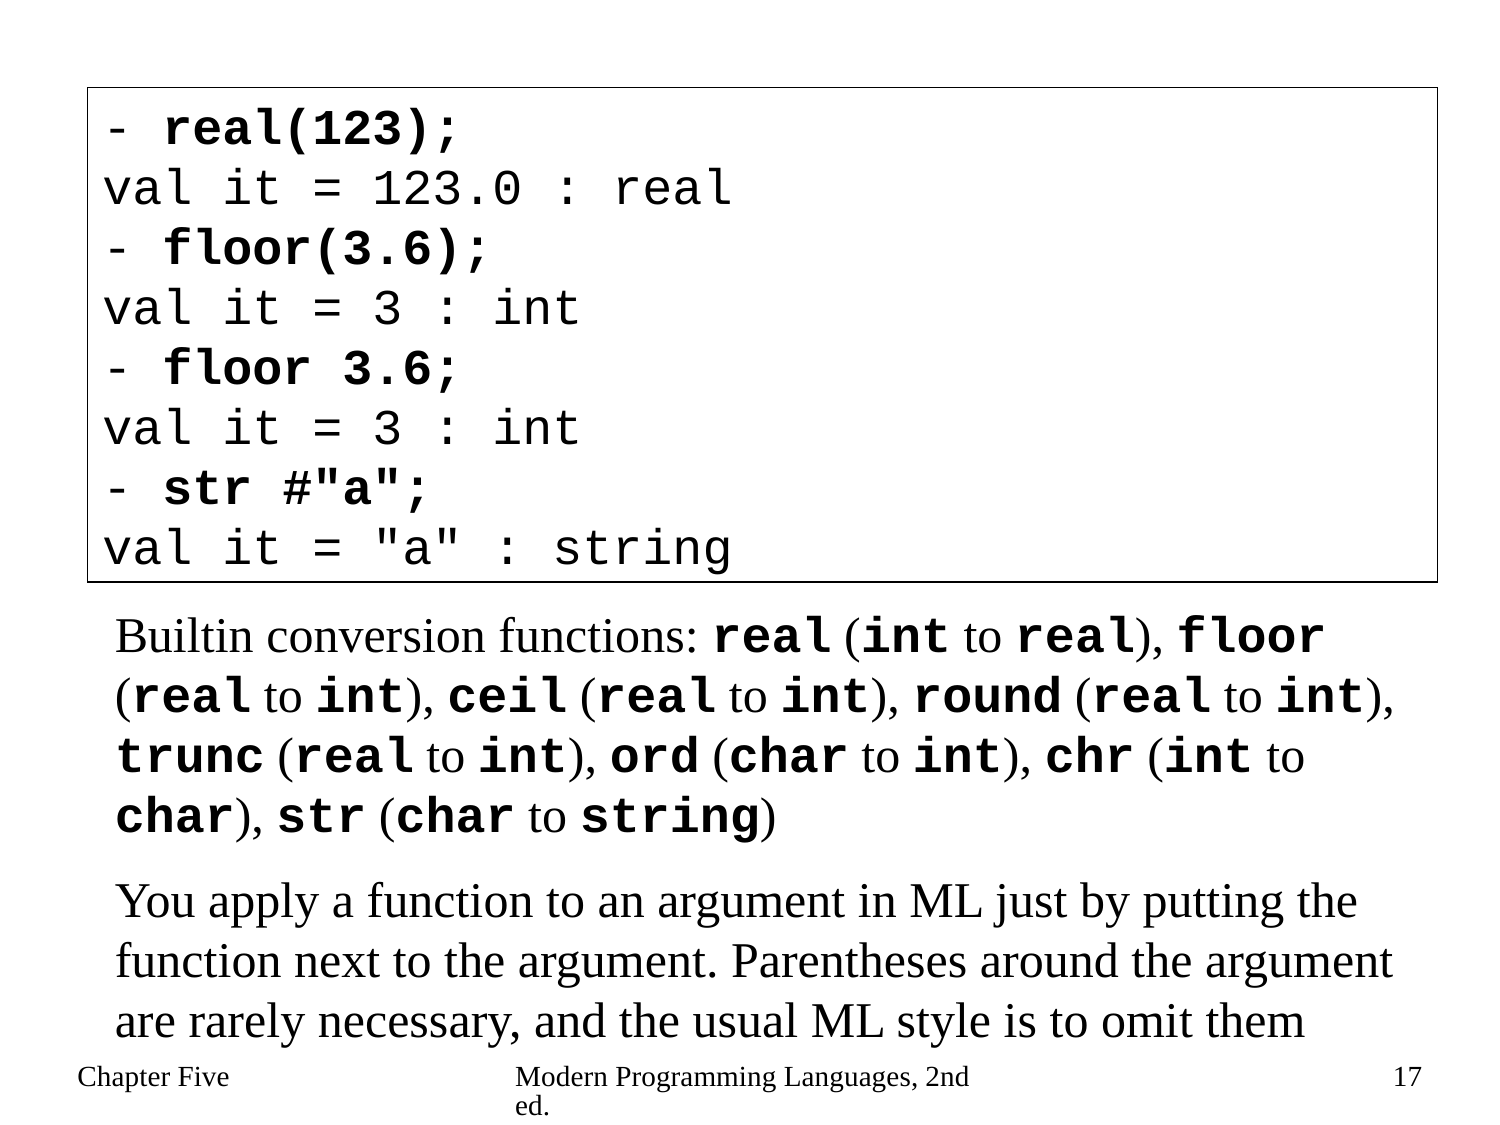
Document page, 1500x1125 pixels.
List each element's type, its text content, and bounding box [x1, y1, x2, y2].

slide_number Chapter Five [62, 1036, 401, 1113]
text_box - real(123); val it = 123.0 : real - floor(3.6); val it = 3 : int - floor 3.6; val it = 3 : int - str #"a"; val it = "a" : string [87, 87, 1438, 583]
slide_number 17 [1124, 1036, 1438, 1113]
footer Modern Programming Languages, 2nd ed. [499, 1056, 1001, 1113]
text_box Builtin conversion functions: real (int to real), floor (real to int), ceil (real to int), round (real to int), trunc (real to int), ord (char to int), chr (int to char), str (char to string) You apply a function to an argument in ML just by putting the function next to the argument. Parentheses around the argument are rarely necessary, and the usual ML style is to omit them [99, 595, 1425, 1056]
